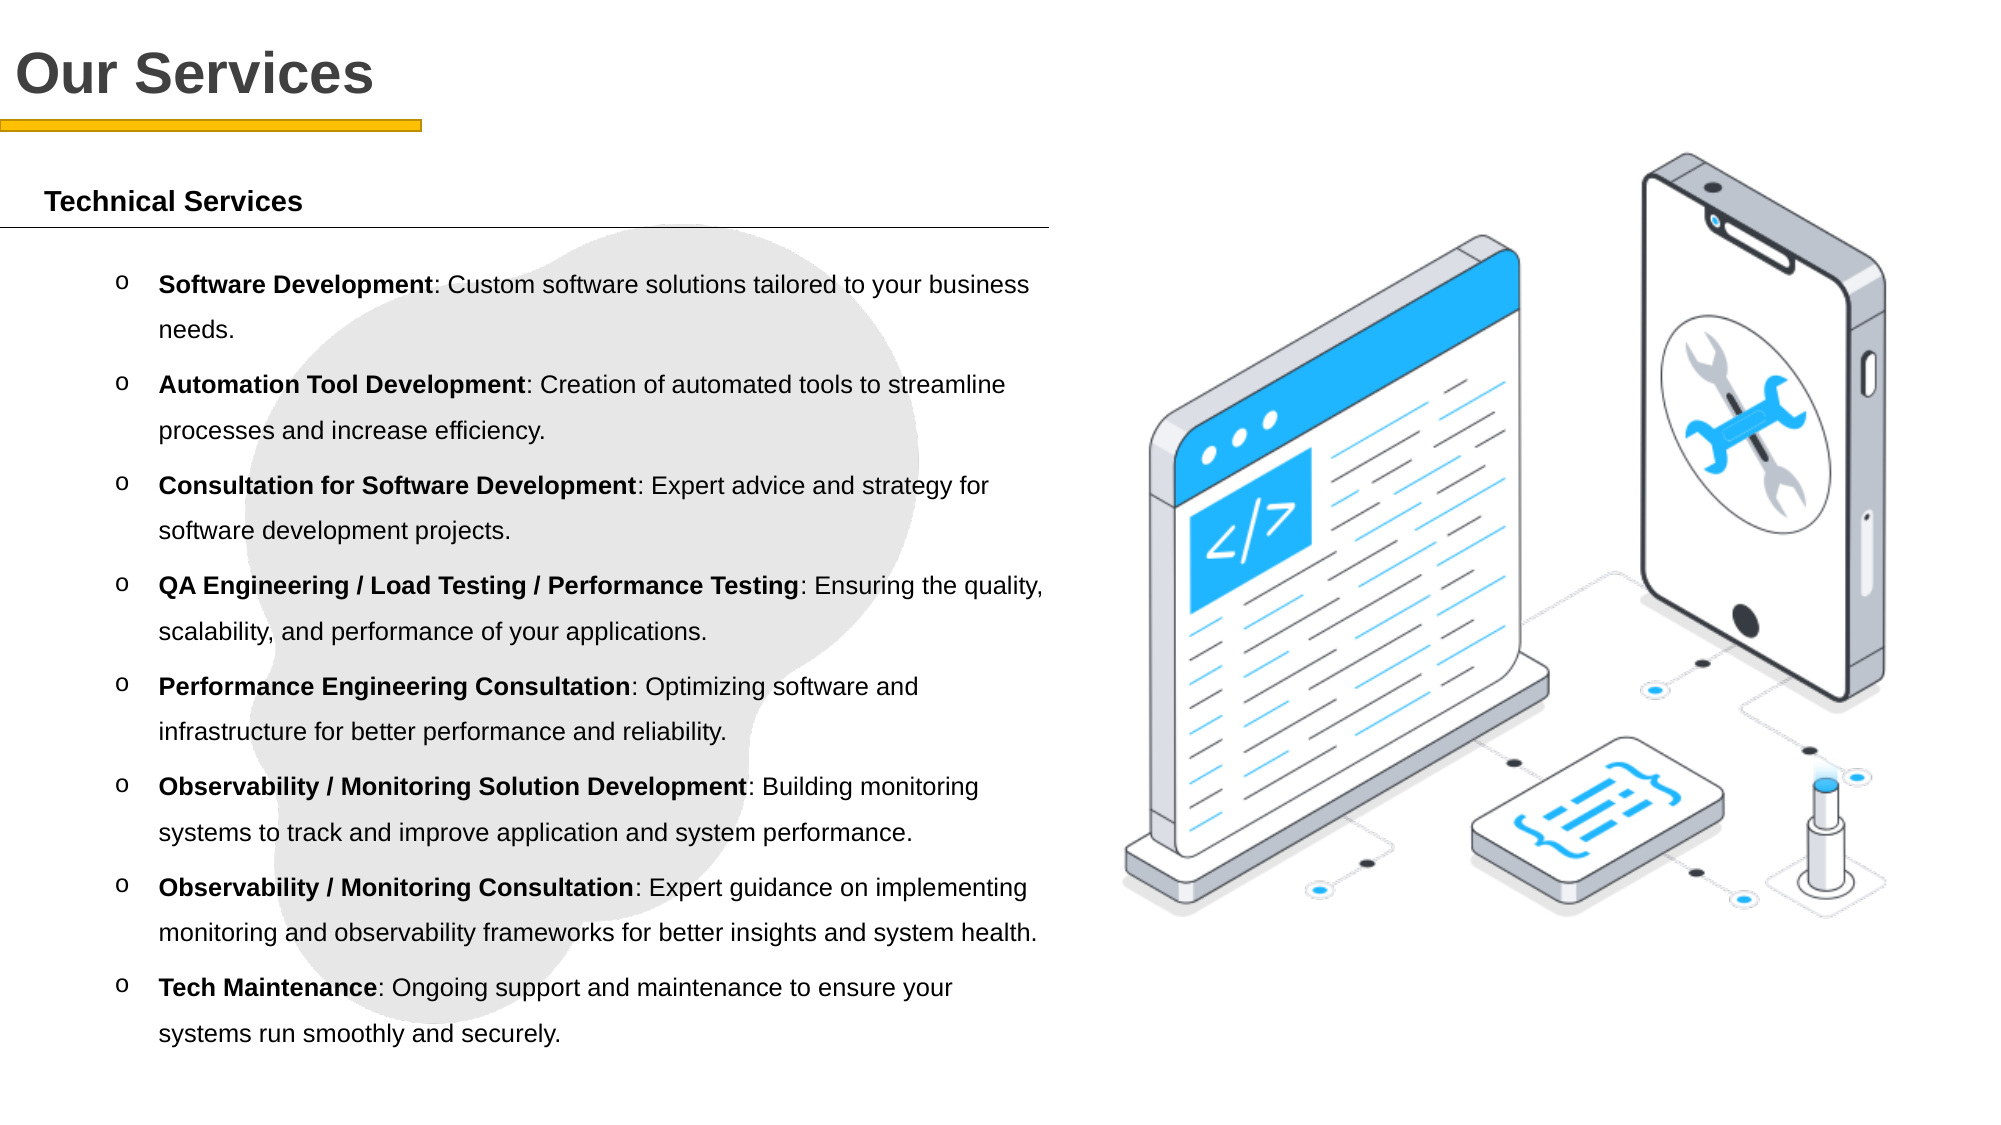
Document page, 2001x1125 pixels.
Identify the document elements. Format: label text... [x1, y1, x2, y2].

title Our Services [0, 27, 2000, 121]
picture [0, 42, 1905, 1125]
